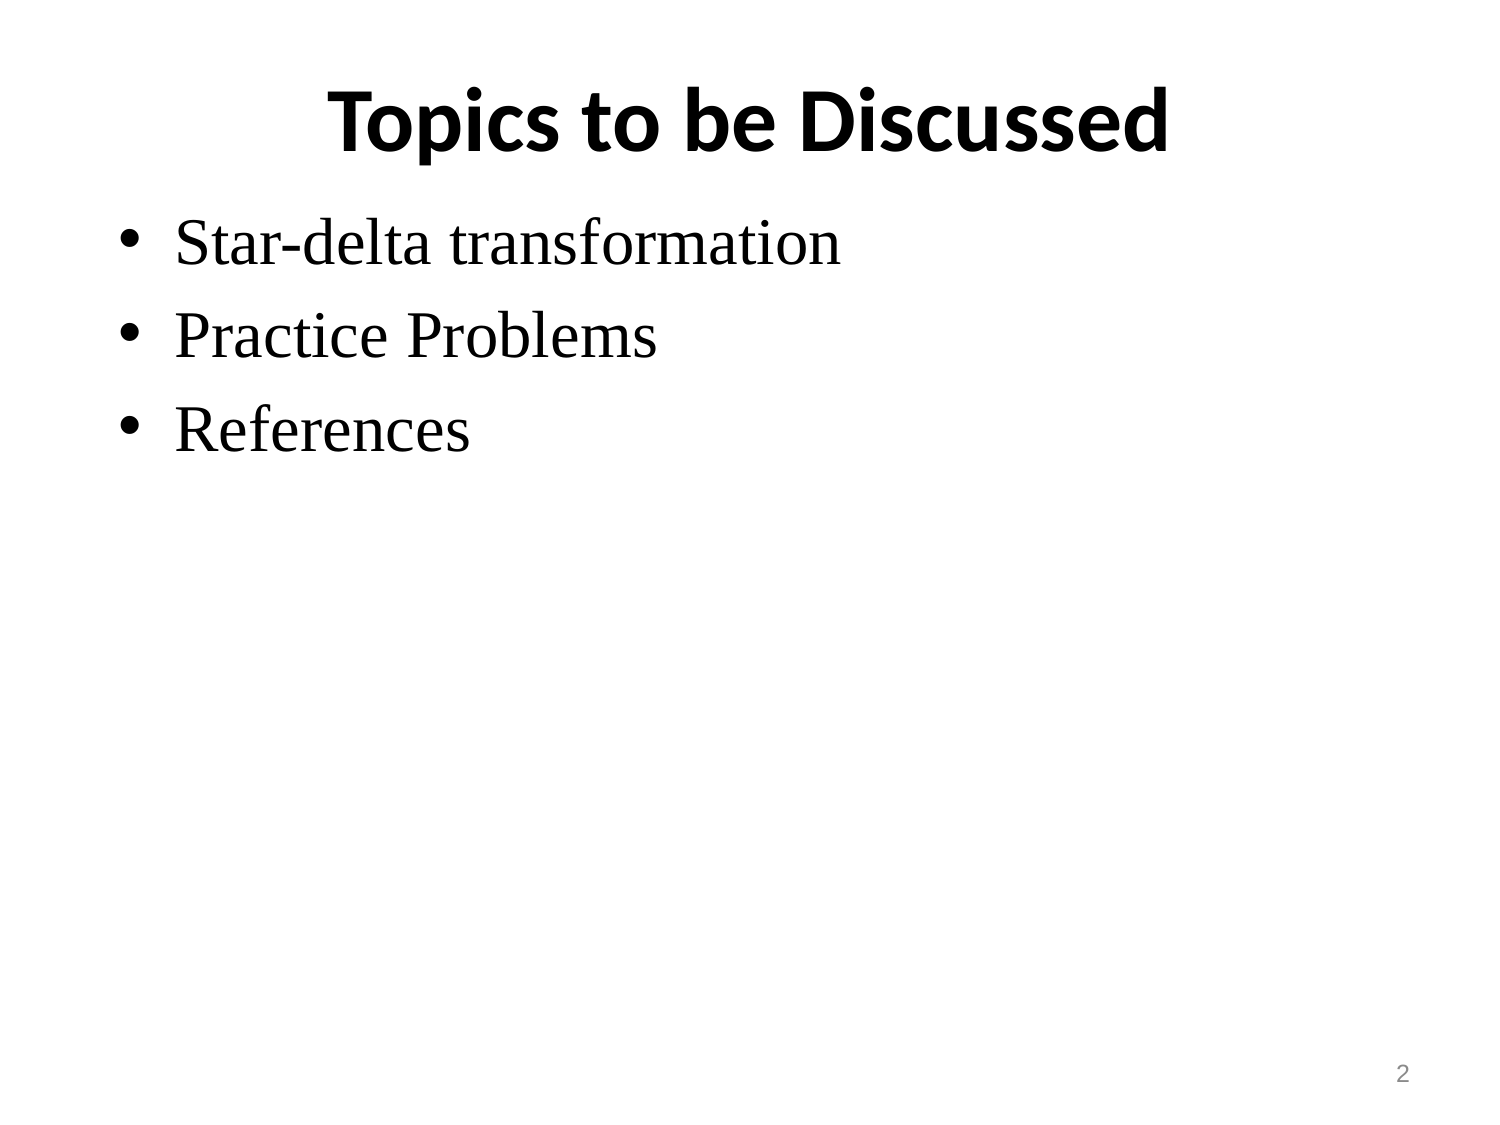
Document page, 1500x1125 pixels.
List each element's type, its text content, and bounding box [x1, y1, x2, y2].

title Topics to be Discussed [103, 6, 1397, 190]
slide_number 2 [1074, 1042, 1425, 1103]
list Star-delta transformation Practice Problems References [103, 190, 1397, 1103]
